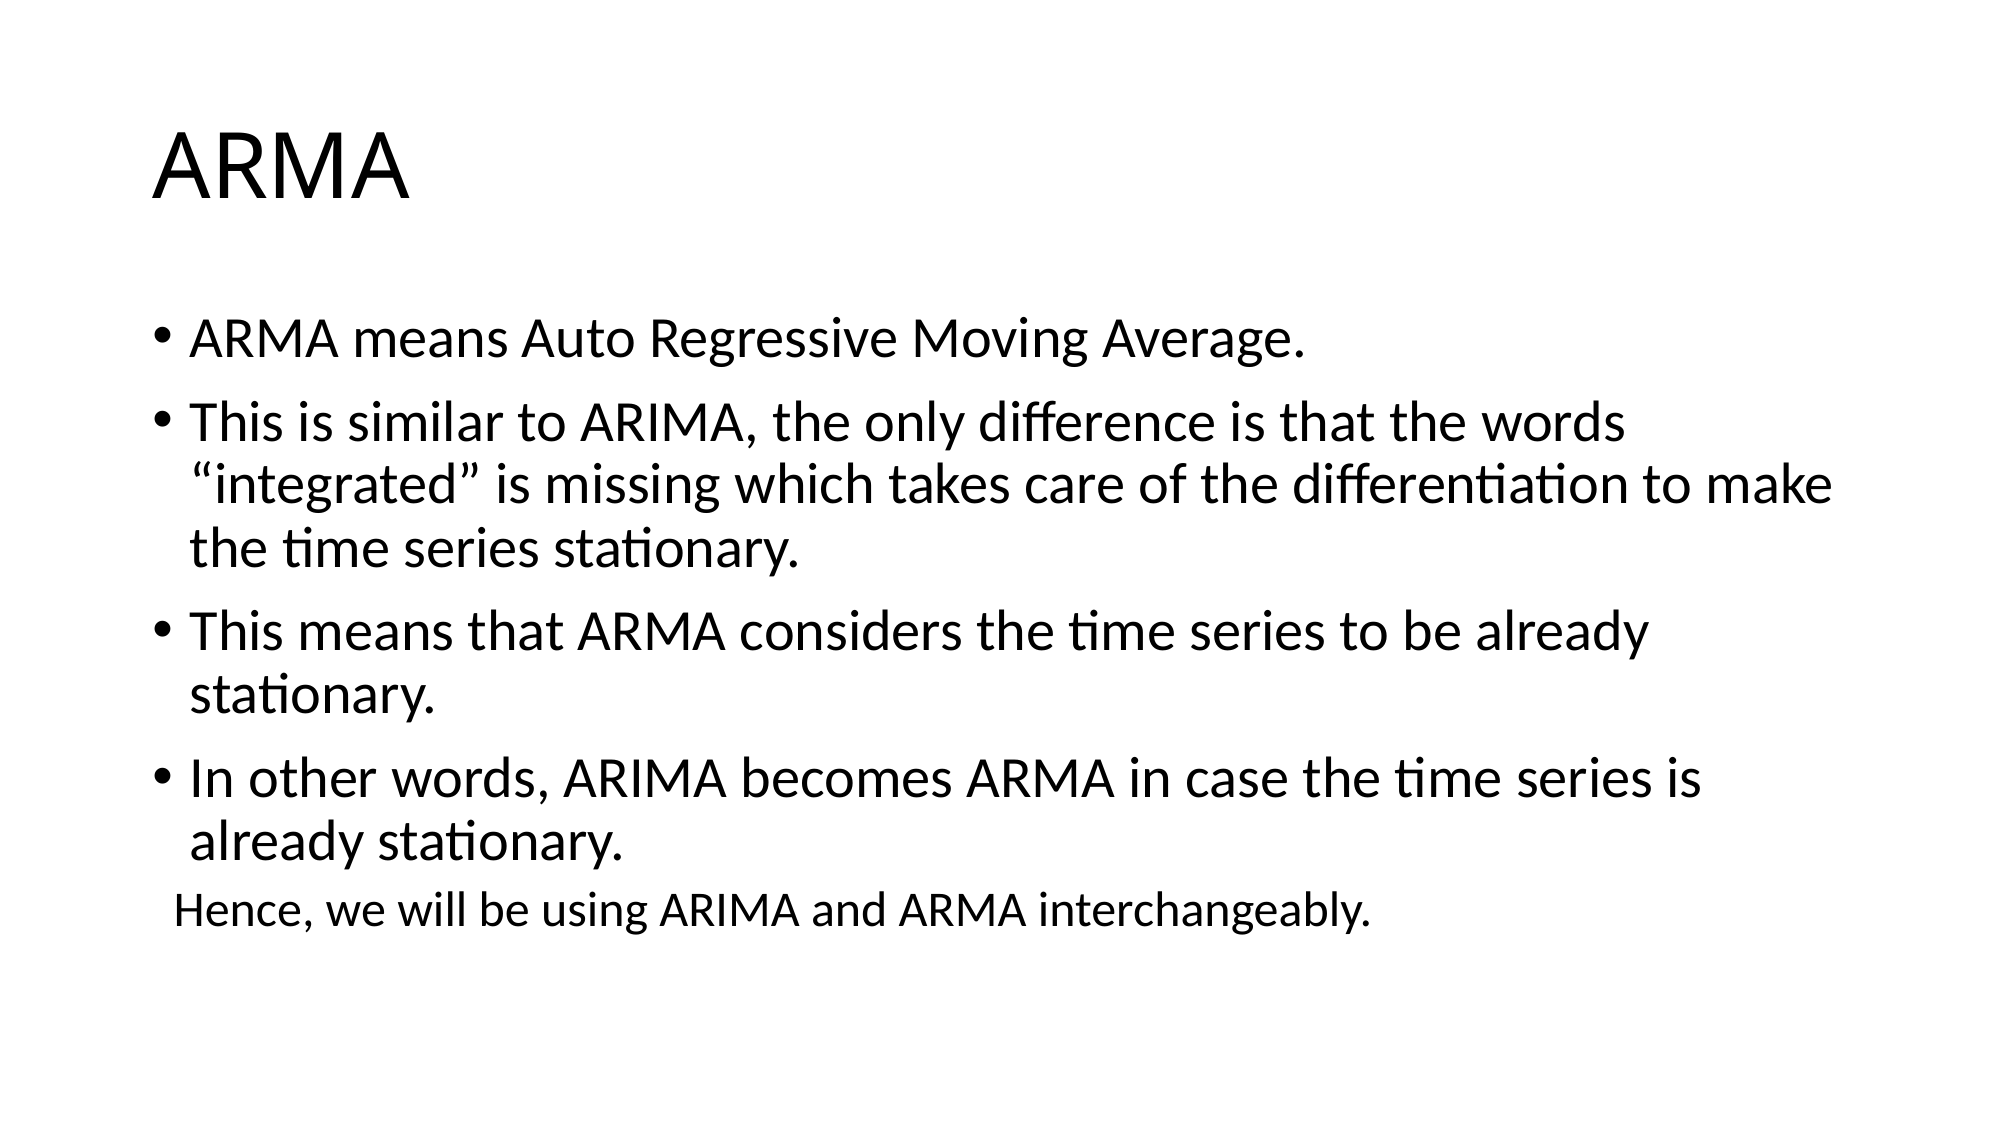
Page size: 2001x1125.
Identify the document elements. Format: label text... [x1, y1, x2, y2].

title ARMA [137, 59, 1863, 278]
list ARMA means Auto Regressive Moving Average. This is similar to ARIMA, the only difference is that the words “integrated” is missing which takes care of the differentiation to make the time series stationary. This means that ARMA considers the time series to be already stationary. In other words, ARIMA becomes ARMA in case the time series is already stationary. Hence, we will be using ARIMA and ARMA interchangeably. [137, 299, 1863, 1014]
